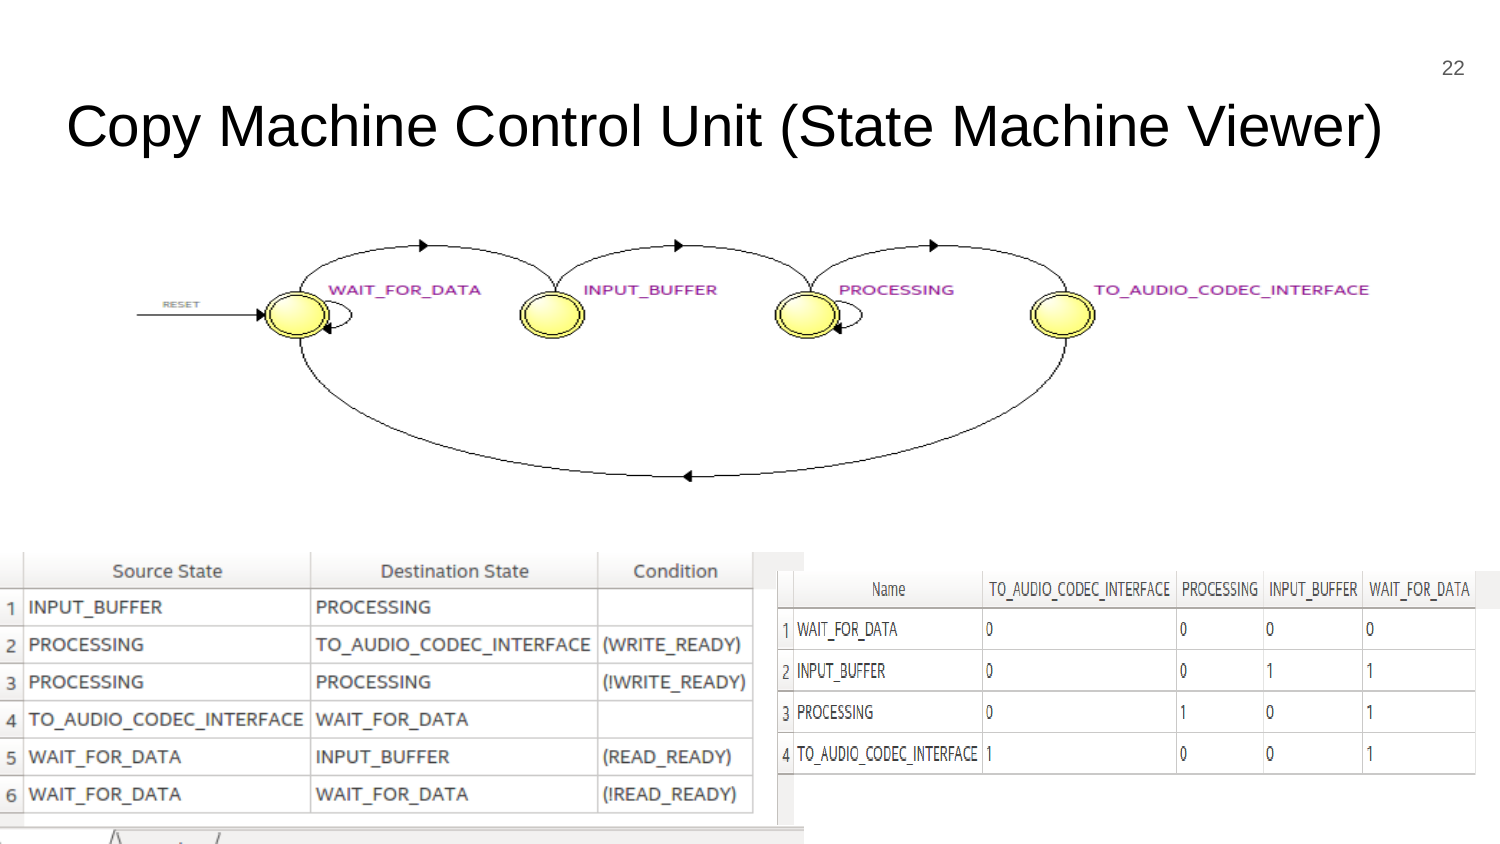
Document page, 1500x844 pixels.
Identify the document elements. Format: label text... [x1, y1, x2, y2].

slide_number ‹#› [1389, 34, 1480, 72]
picture [0, 72, 1500, 844]
